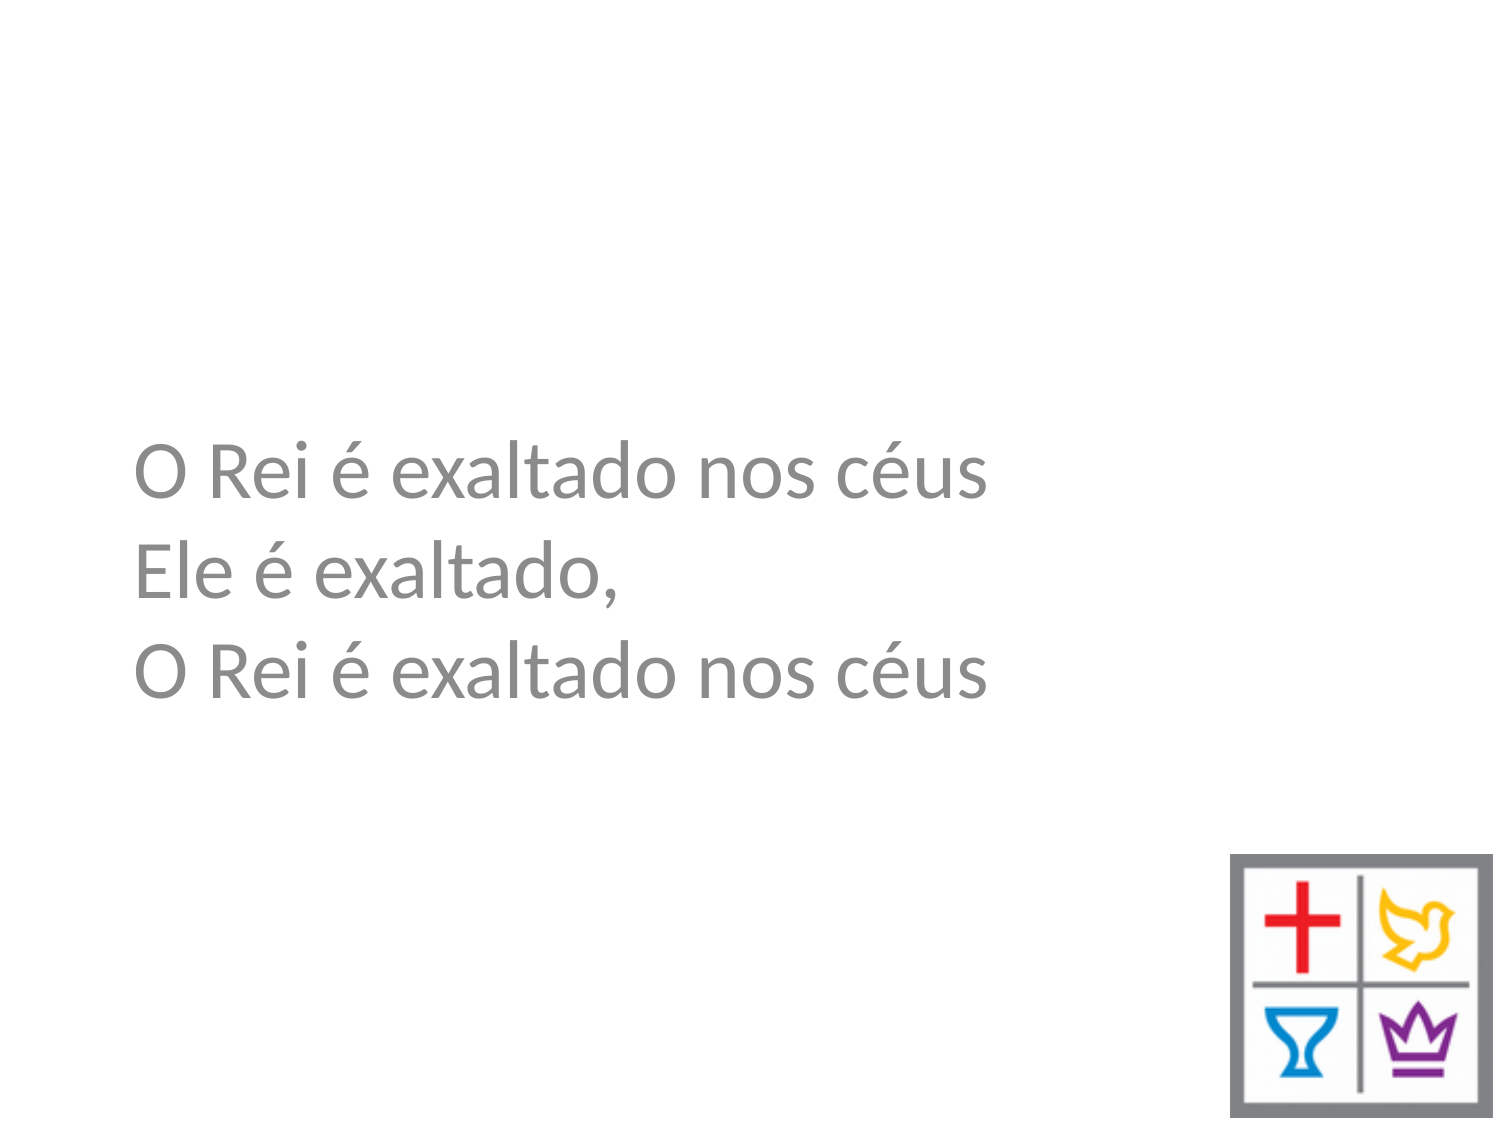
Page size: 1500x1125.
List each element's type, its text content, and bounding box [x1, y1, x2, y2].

list O Rei é exaltado nos céus Ele é exaltado, O Rei é exaltado nos céus [118, 476, 1394, 723]
picture [1229, 854, 1493, 1118]
